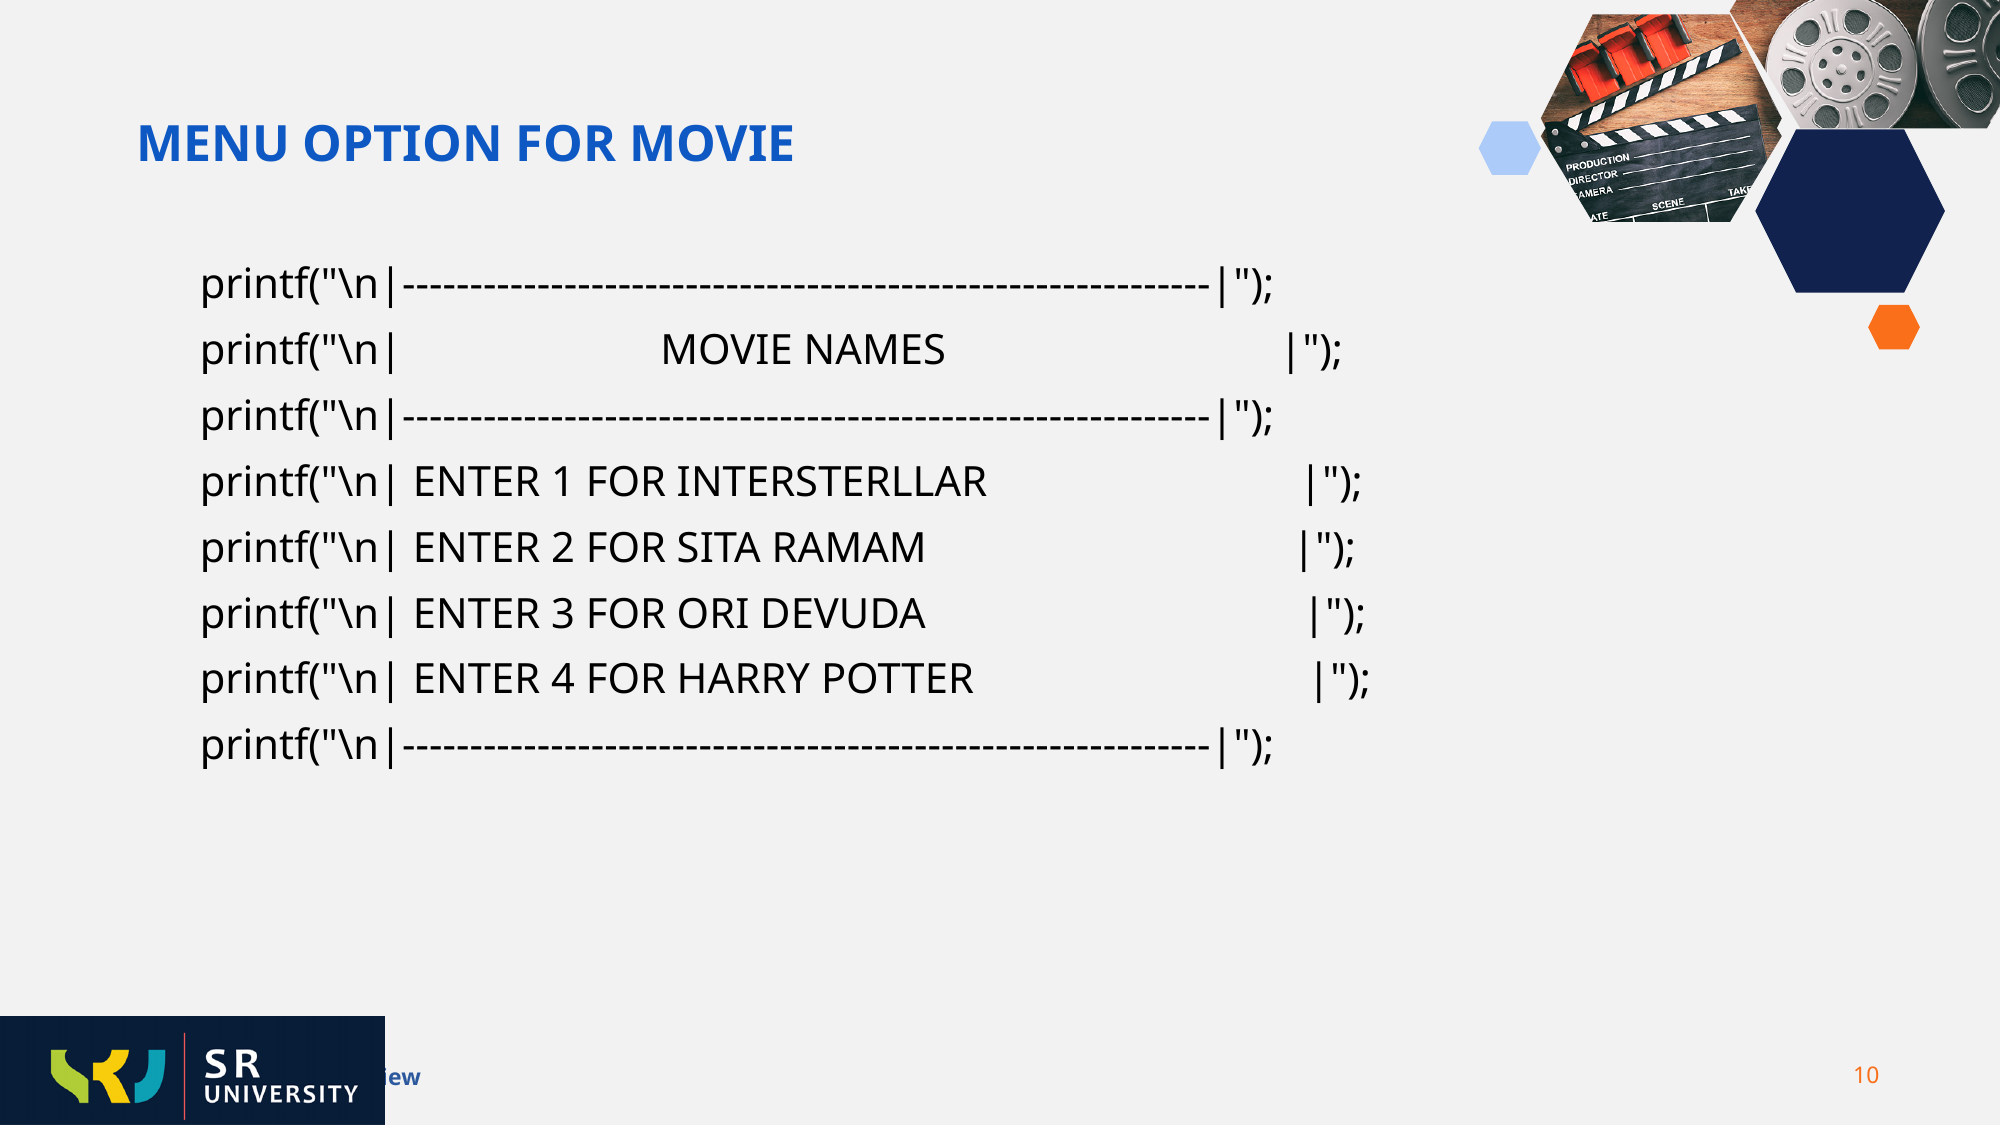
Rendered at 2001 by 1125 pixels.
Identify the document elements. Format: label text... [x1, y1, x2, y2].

picture [0, 1016, 385, 1125]
picture [1540, 0, 2000, 223]
list MENU OPTION FOR MOVIE [108, 111, 942, 183]
list printf("\n|------------------------------------------------------------|"); printf("\n| MOVIE NAMES |"); printf("\n|------------------------------------------------------------|"); printf("\n| ENTER 1 FOR INTERSTERLLAR |"); printf("\n| ENTER 2 FOR SITA RAMAM |"); printf("\n| ENTER 3 FOR ORI DEVUDA |"); printf("\n| ENTER 4 FOR HARRY POTTER |"); printf("\n|------------------------------------------------------------|"); [35, 255, 1704, 842]
